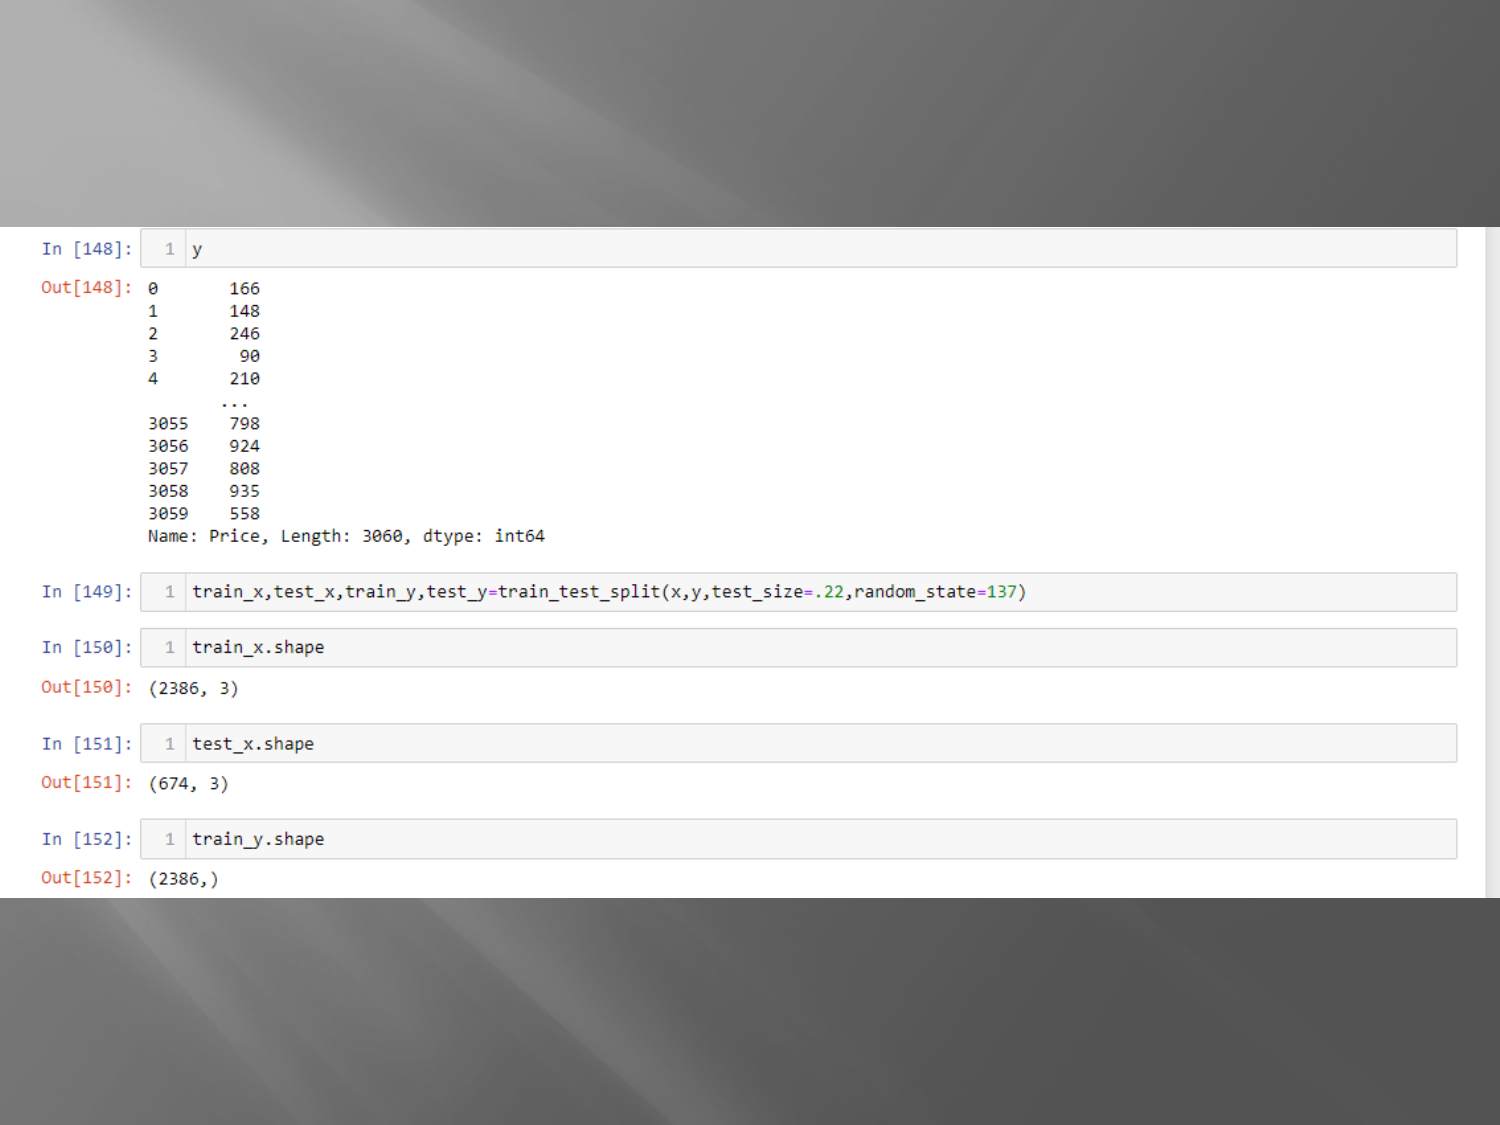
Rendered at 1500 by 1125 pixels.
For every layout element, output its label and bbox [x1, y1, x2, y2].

picture [0, 226, 1500, 898]
